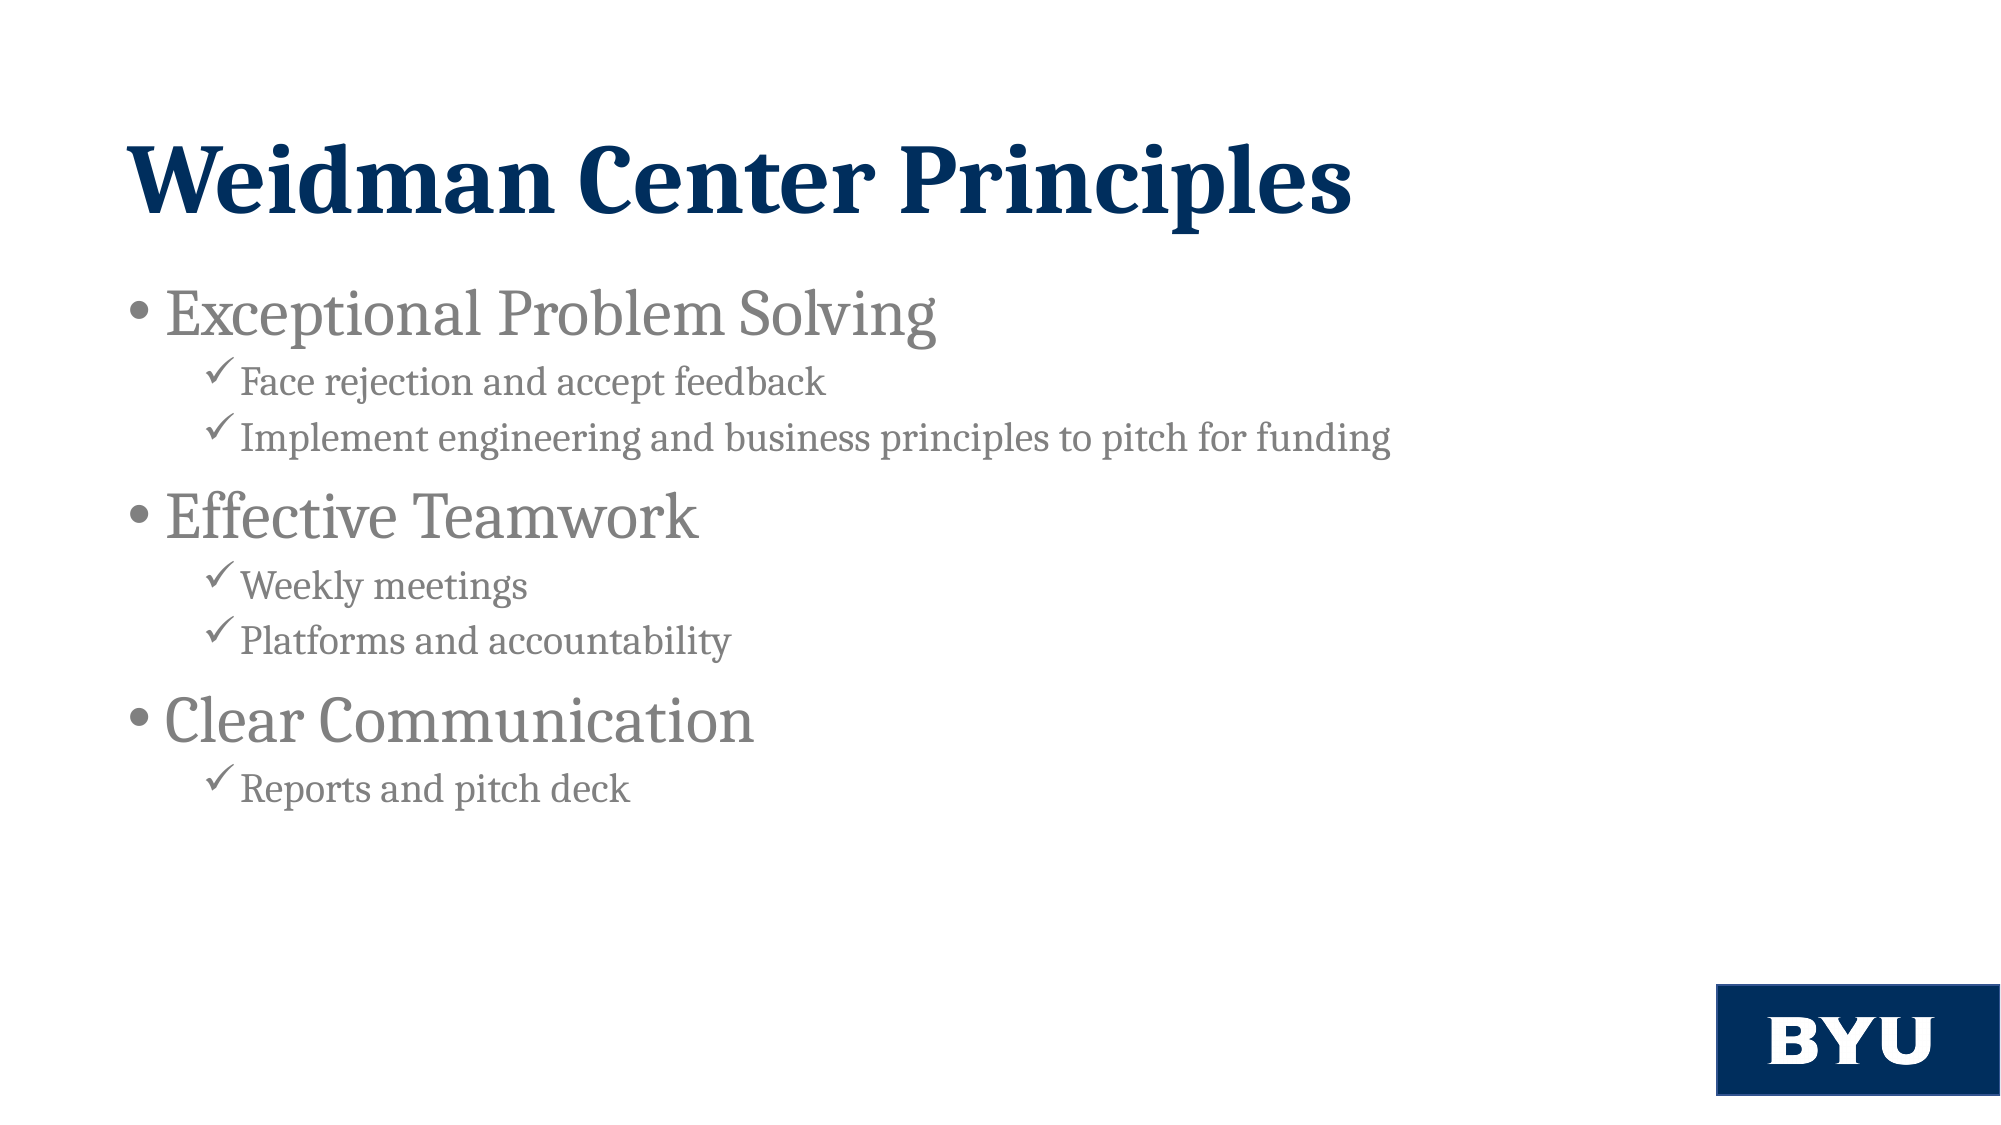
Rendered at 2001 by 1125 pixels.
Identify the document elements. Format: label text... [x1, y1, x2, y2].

title Weidman Center Principles [112, 112, 1889, 262]
list Exceptional Problem Solving Face rejection and accept feedback Implement engineering and business principles to pitch for funding Effective Teamwork Weekly meetings Platforms and accountability Clear Communication Reports and pitch deck [112, 262, 1889, 975]
picture [1767, 1017, 1935, 1065]
